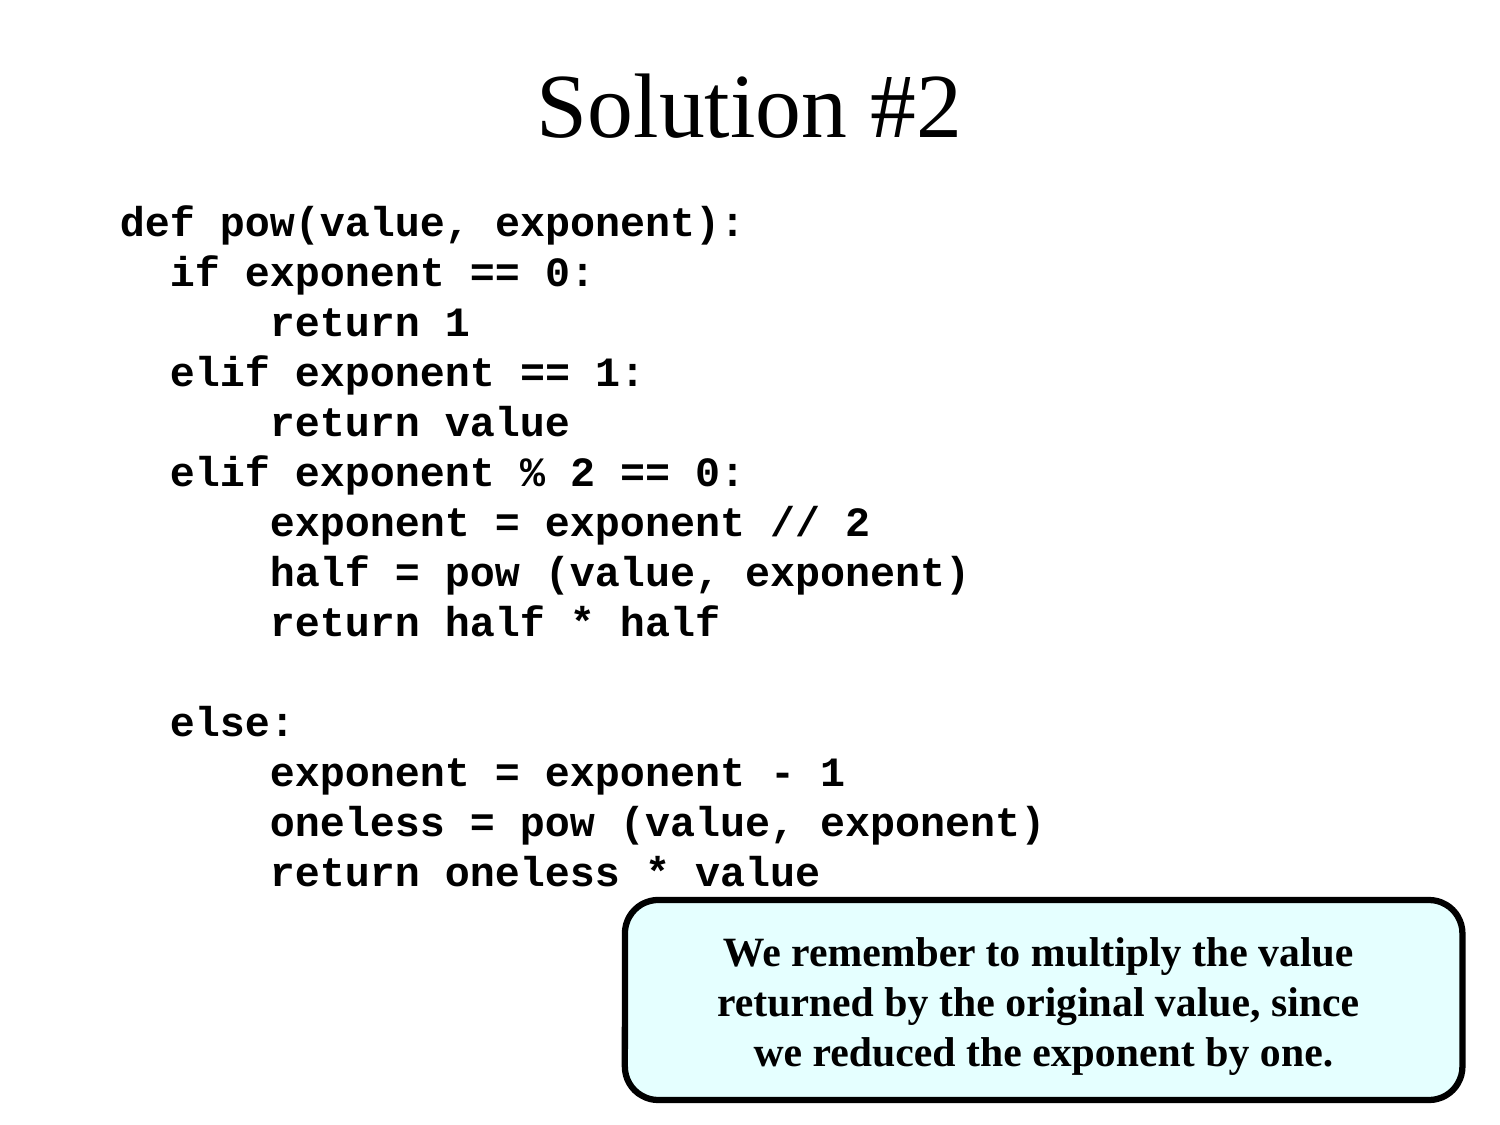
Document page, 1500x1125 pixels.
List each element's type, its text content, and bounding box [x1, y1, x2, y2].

title Solution #2 [112, 7, 1388, 195]
text_box We remember to multiply the value returned by the original value, since we reduced the exponent by one. [624, 899, 1463, 1101]
text_box def pow(value, exponent): if exponent == 0: return 1 elif exponent == 1: return value elif exponent % 2 == 0: exponent = exponent // 2 half = pow (value, exponent) return half * half else: exponent = exponent - 1 oneless = pow (value, exponent) return oneless * value [79, 187, 1060, 1003]
